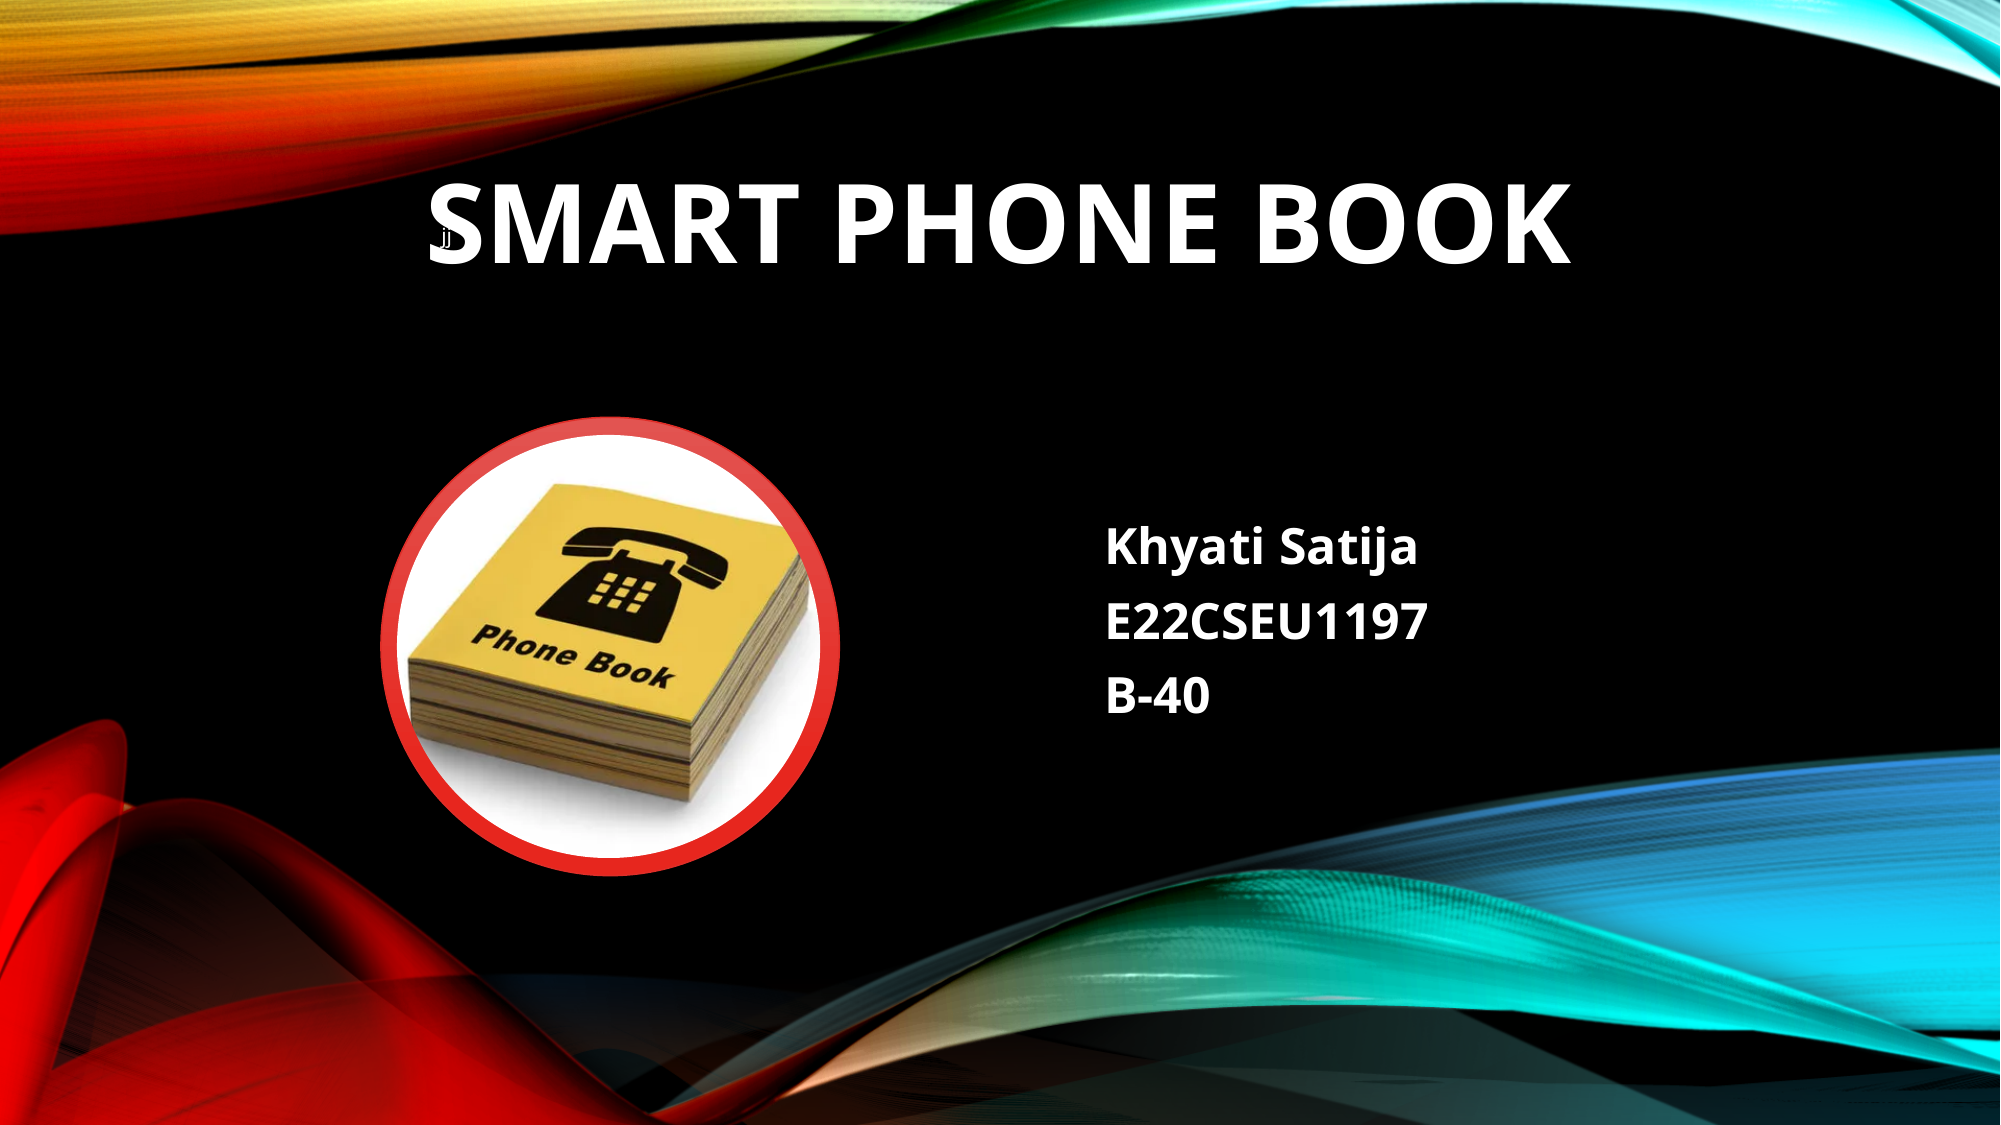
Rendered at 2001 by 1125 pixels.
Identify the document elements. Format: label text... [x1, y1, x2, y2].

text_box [21, 166, 1076, 1035]
picture [0, 0, 2000, 237]
picture [0, 717, 2000, 1125]
title Smart Phone Book [410, 39, 1648, 295]
subtitle Khyati Satija E22CSEU1197 B-40 [1089, 513, 1520, 816]
